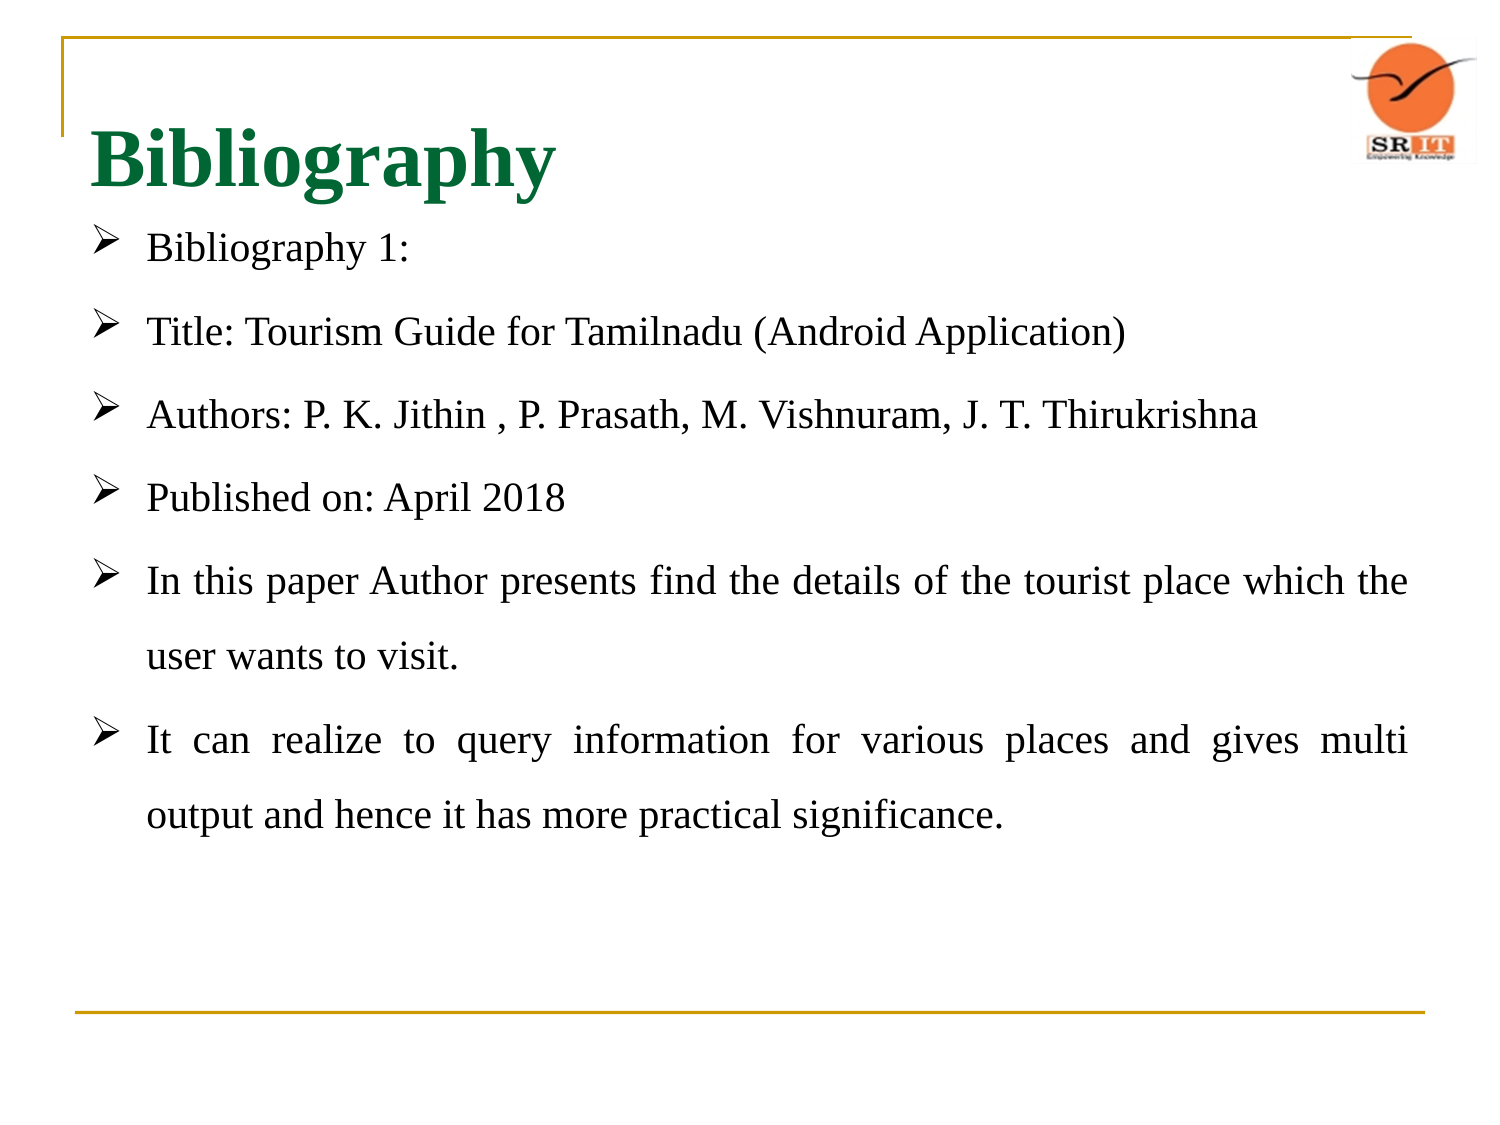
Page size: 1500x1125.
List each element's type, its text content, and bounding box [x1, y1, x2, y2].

picture [1350, 37, 1478, 165]
list Bibliography 1: Title: Tourism Guide for Tamilnadu (Android Application) Authors: P. K. Jithin , P. Prasath, M. Vishnuram, J. T. Thirukrishna Published on: April 2018 In this paper Author presents find the details of the tourist place which the user wants to visit. It can realize to query information for various places and gives multi output and hence it has more practical significance. [74, 187, 1426, 1006]
title Bibliography [74, 45, 1426, 187]
